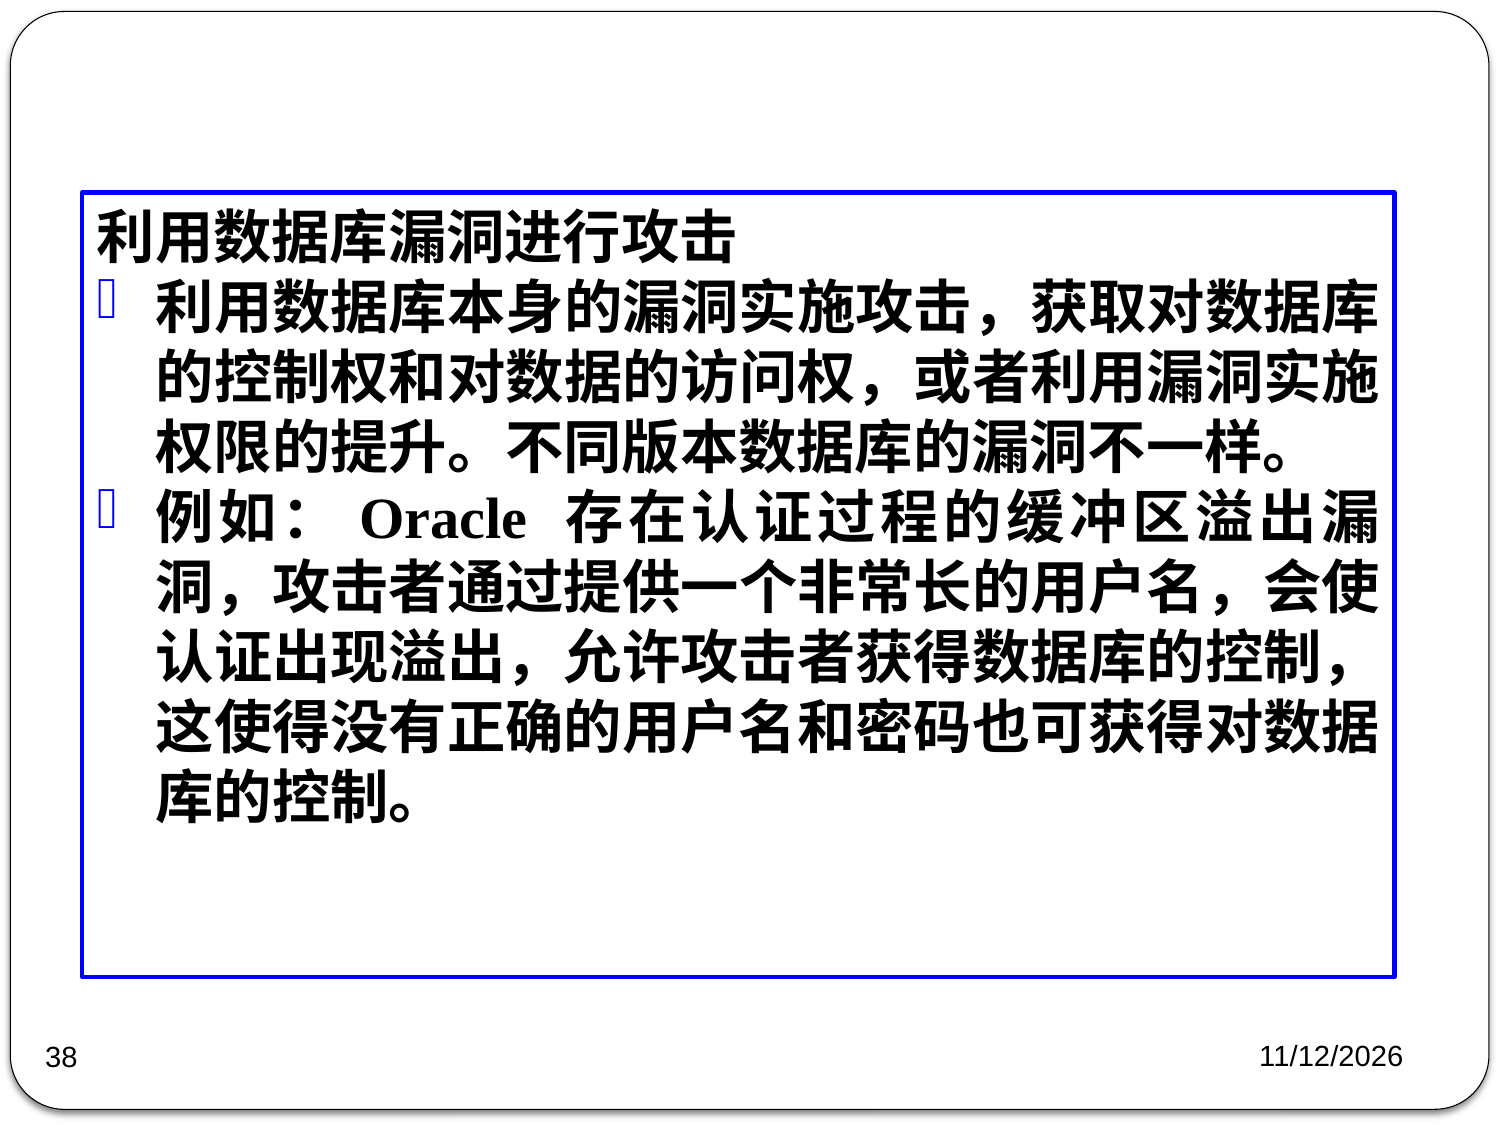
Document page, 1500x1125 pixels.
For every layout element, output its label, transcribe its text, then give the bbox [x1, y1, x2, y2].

slide_number 38 [23, 1018, 99, 1094]
text_box 利用数据库漏洞进行攻击 利用数据库本身的漏洞实施攻击，获取对数据库的控制权和对数据的访问权，或者利用漏洞实施权限的提升。不同版本数据库的漏洞不一样。 例如：Oracle 存在认证过程的缓冲区溢出漏洞，攻击者通过提供一个非常长的用户名，会使认证出现溢出，允许攻击者获得数据库的控制，这使得没有正确的用户名和密码也可获得对数据库的控制。 [82, 192, 1395, 977]
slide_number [1012, 1015, 1419, 1094]
